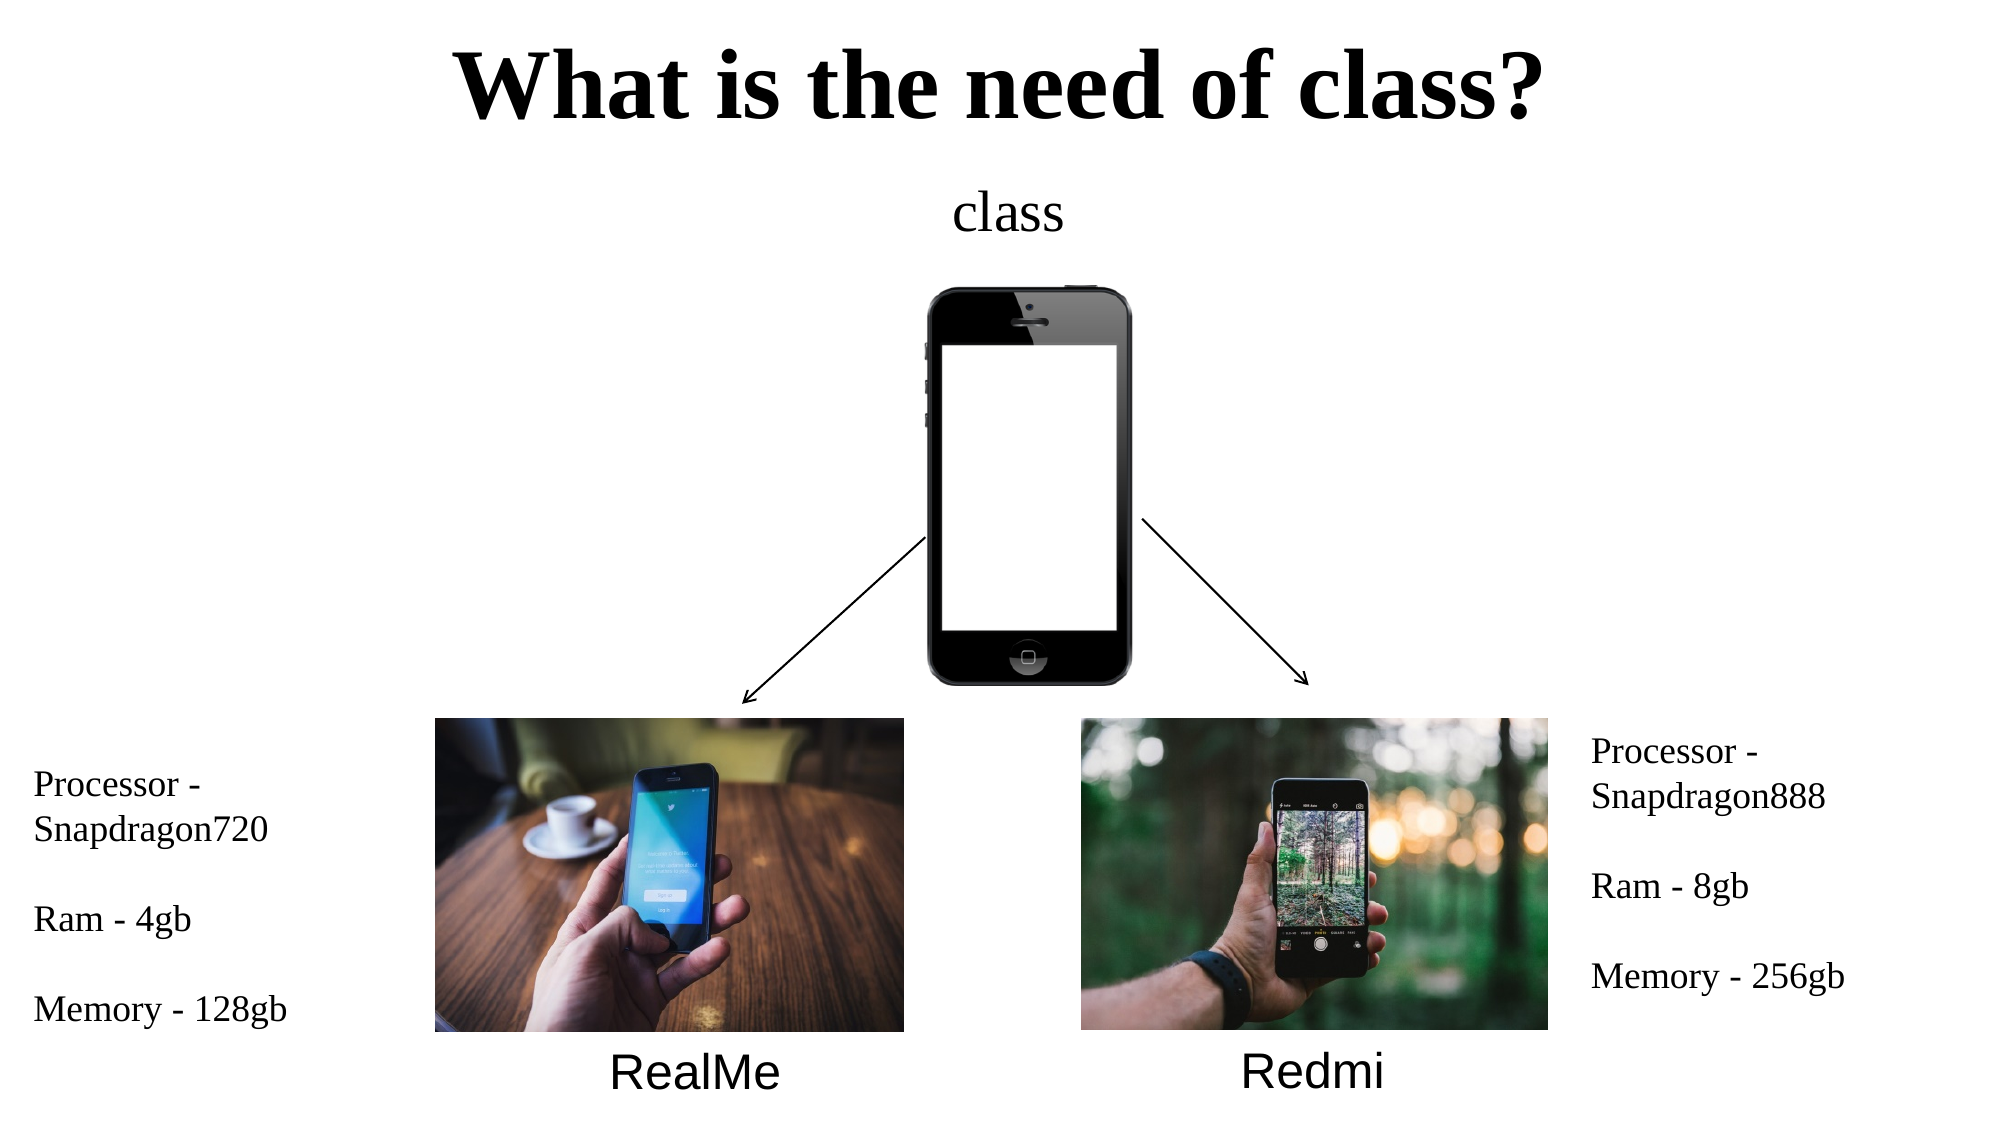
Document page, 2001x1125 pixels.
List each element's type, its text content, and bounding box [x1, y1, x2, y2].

text_box Processor -Snapdragon720 Ram - 4gb Memory - 128gb [18, 751, 404, 1037]
picture [435, 718, 904, 1032]
title What is the need of class? [99, 24, 1900, 213]
text_box class [937, 213, 1081, 251]
text_box Processor -Snapdragon888 Ram - 8gb Memory - 256gb [1576, 718, 1967, 1004]
text_box RealMe [594, 1032, 797, 1108]
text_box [741, 537, 926, 704]
picture [1081, 718, 1548, 1030]
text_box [1141, 518, 1309, 686]
picture [919, 285, 1137, 686]
text_box Redmi [1225, 1031, 1400, 1106]
